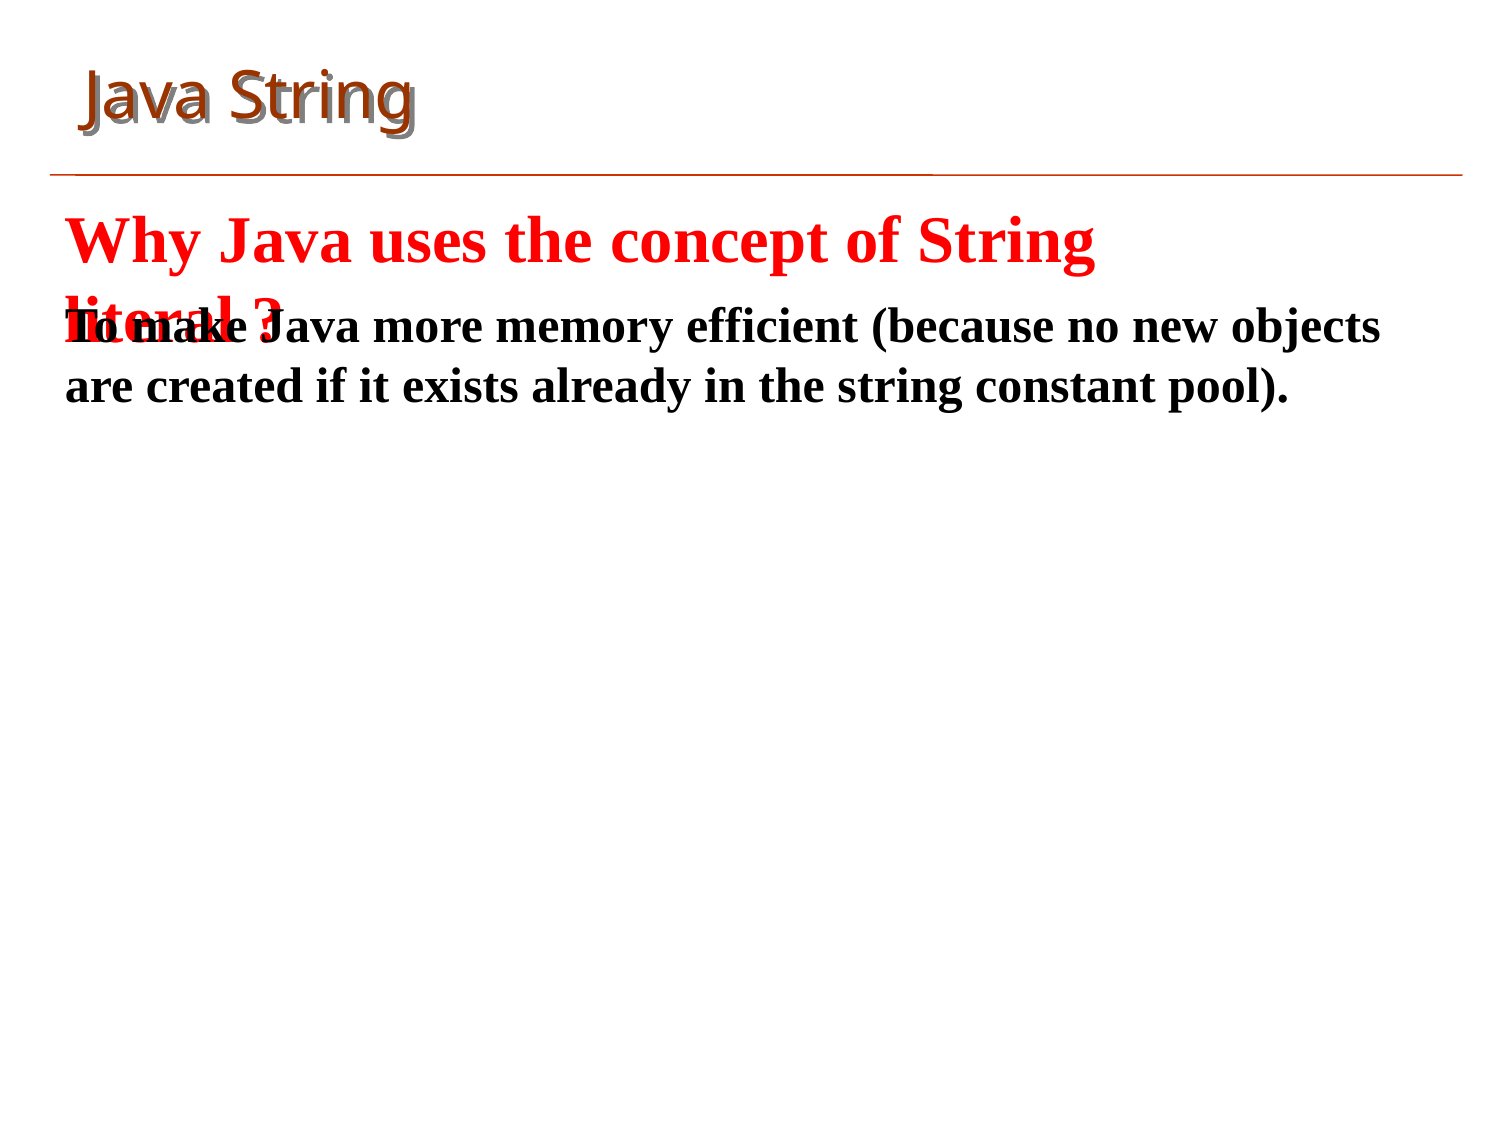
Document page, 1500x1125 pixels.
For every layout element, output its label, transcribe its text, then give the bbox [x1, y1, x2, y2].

text_box Why Java uses the concept of String literal ? [49, 188, 1339, 364]
text_box To make Java more memory efficient (because no new objects are created if it exists already in the string constant pool). [50, 284, 1413, 420]
text_box Java String [68, 44, 969, 140]
